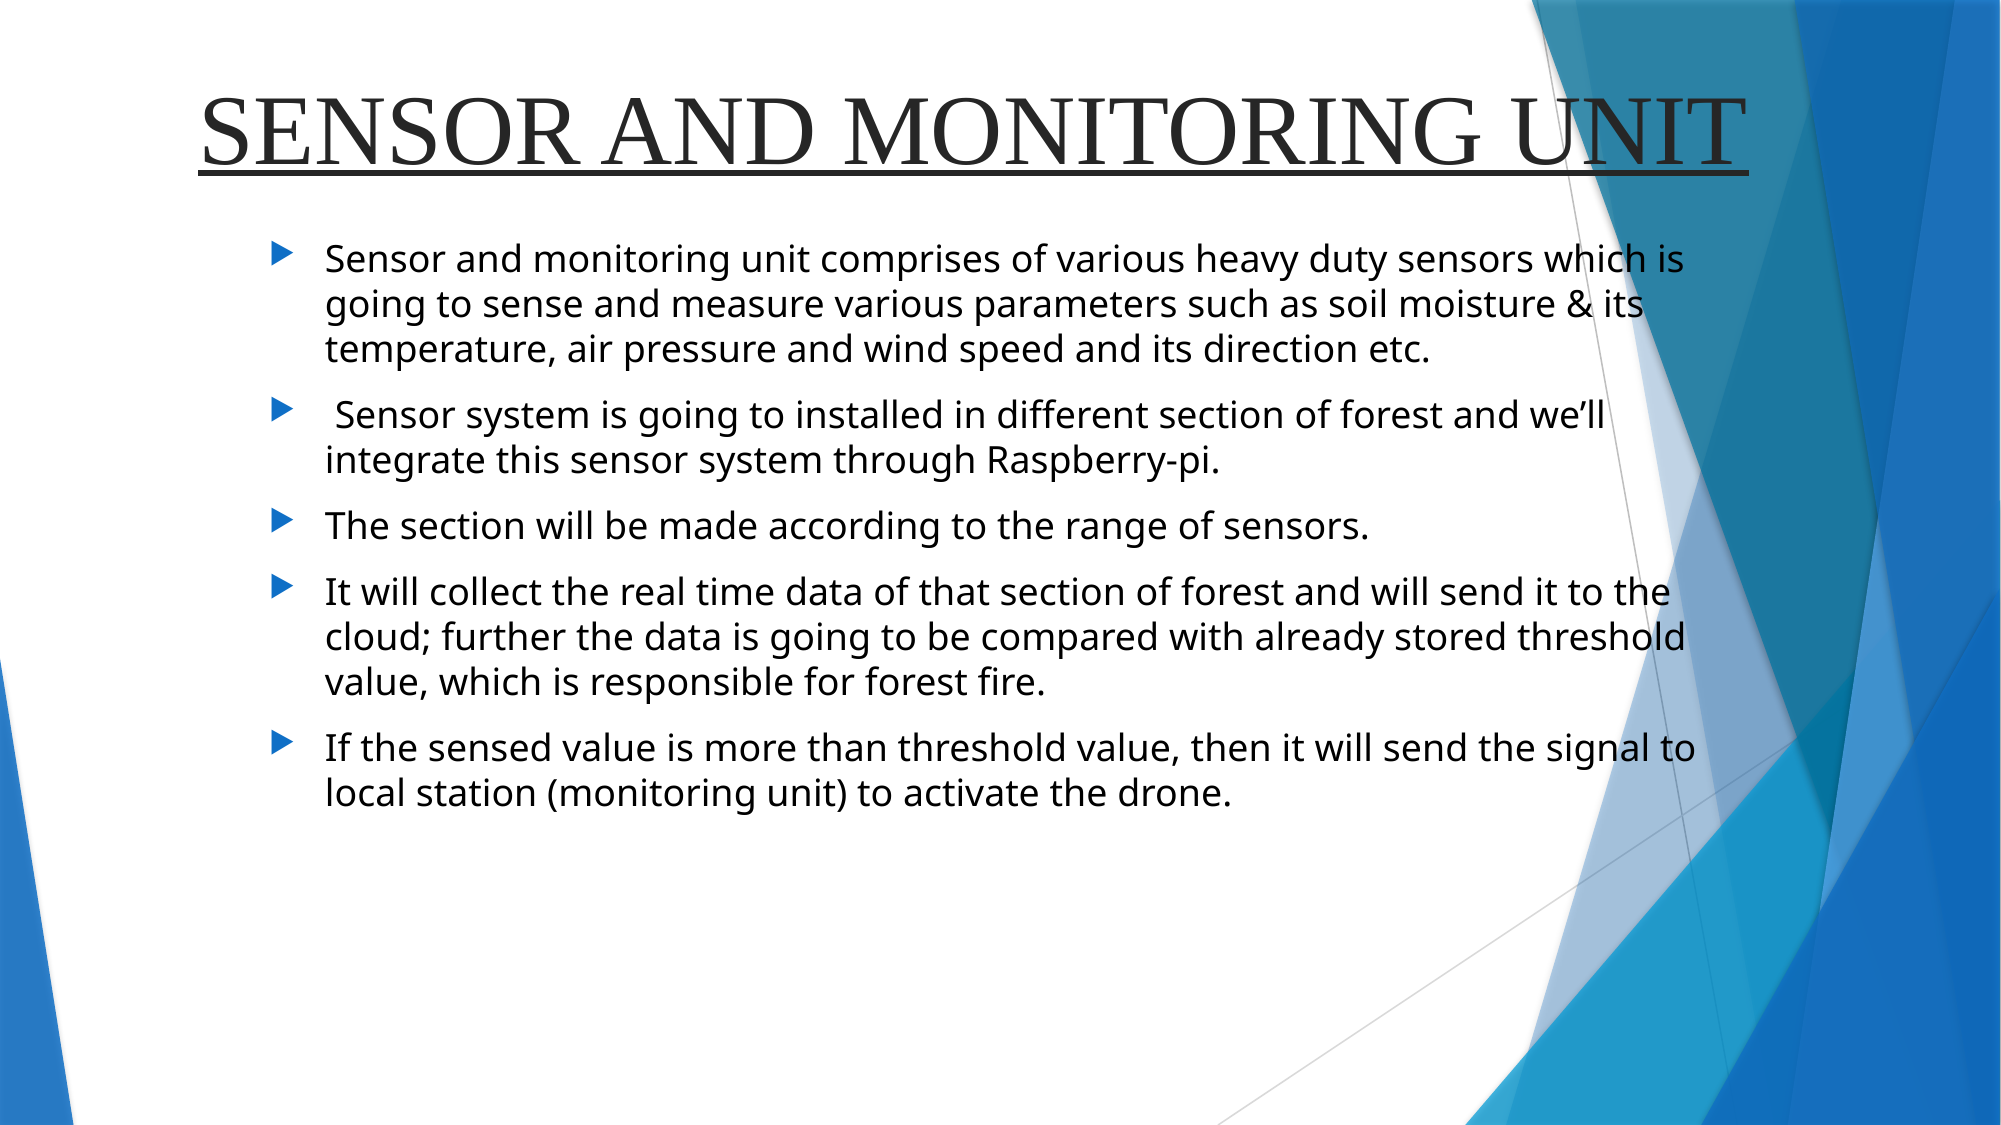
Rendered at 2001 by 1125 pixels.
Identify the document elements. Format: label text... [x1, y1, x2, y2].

list Sensor and monitoring unit comprises of various heavy duty sensors which is going to sense and measure various parameters such as soil moisture & its temperature, air pressure and wind speed and its direction etc. Sensor system is going to installed in different section of forest and we’ll integrate this sensor system through Raspberry-pi. The section will be made according to the range of sensors. It will collect the real time data of that section of forest and will send it to the cloud; further the data is going to be compared with already stored threshold value, which is responsible for forest fire. If the sensed value is more than threshold value, then it will send the signal to local station (monitoring unit) to activate the drone. [253, 227, 1747, 979]
title SENSOR AND MONITORING UNIT [165, 57, 1783, 274]
